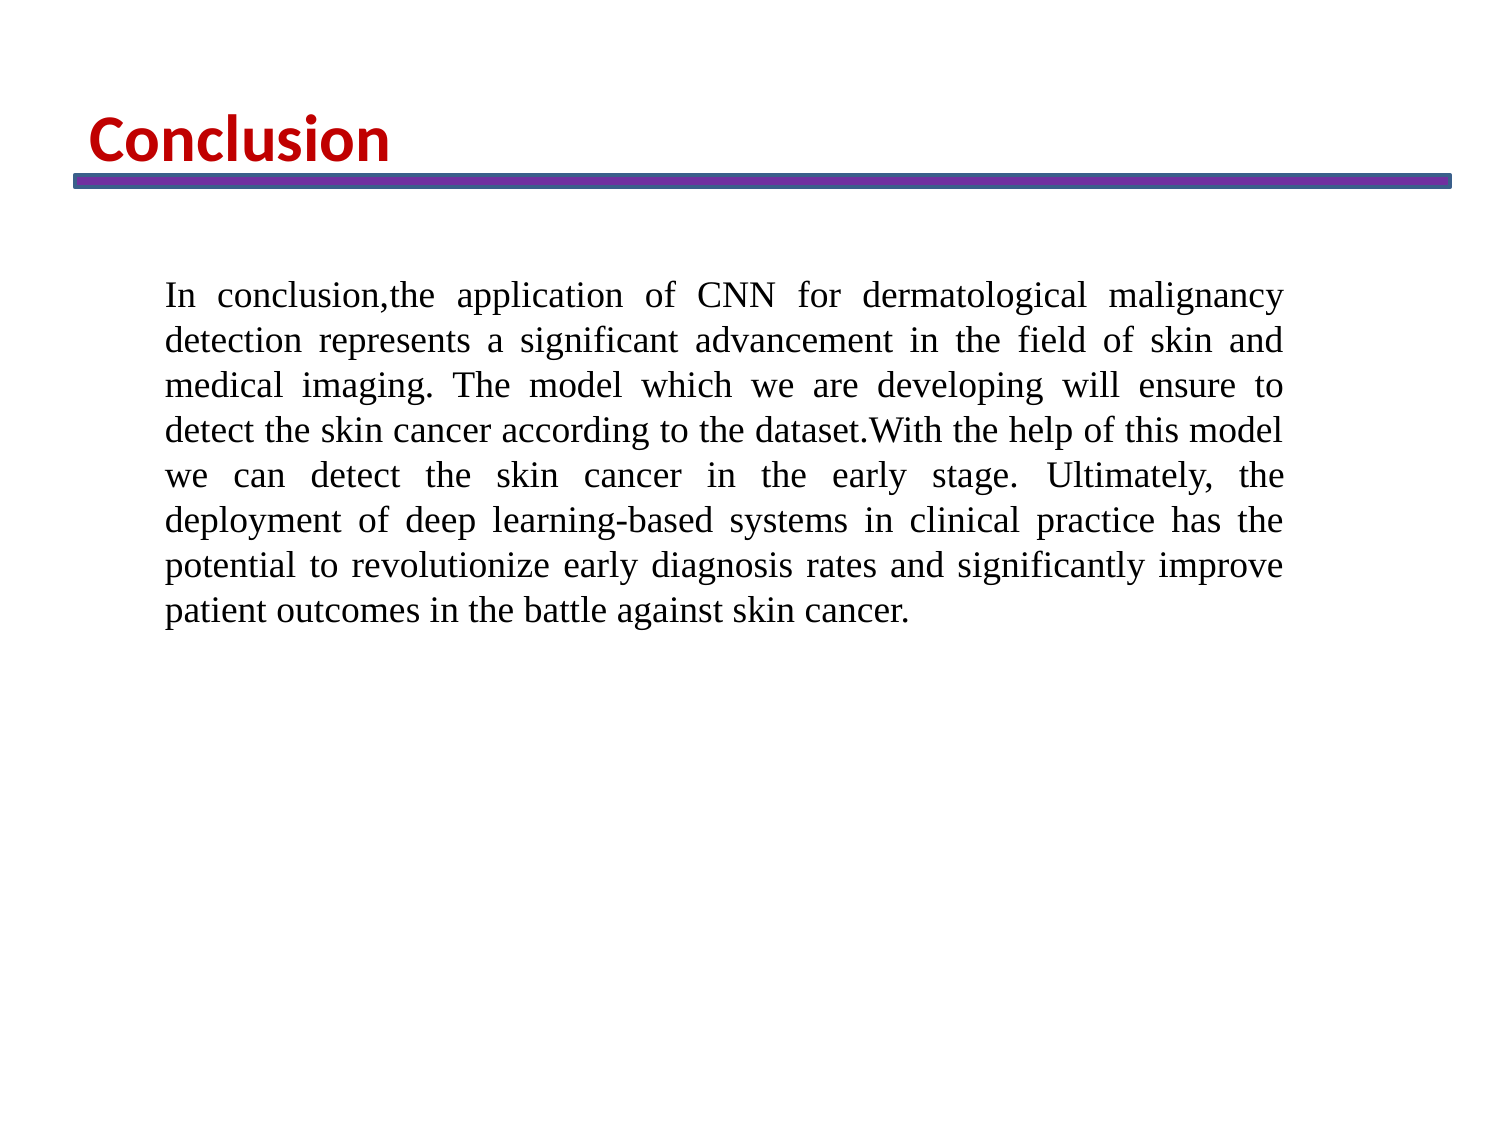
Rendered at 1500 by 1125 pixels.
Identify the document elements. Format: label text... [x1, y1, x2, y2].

text_box Conclusion [75, 87, 1450, 163]
text_box In conclusion,the application of CNN for dermatological malignancy detection represents a significant advancement in the field of skin and medical imaging. The model which we are developing will ensure to detect the skin cancer according to the dataset.With the help of this model we can detect the skin cancer in the early stage. Ultimately, the deployment of deep learning-based systems in clinical practice has the potential to revolutionize early diagnosis rates and significantly improve patient outcomes in the battle against skin cancer. [150, 262, 1300, 638]
text_box [75, 174, 1450, 188]
